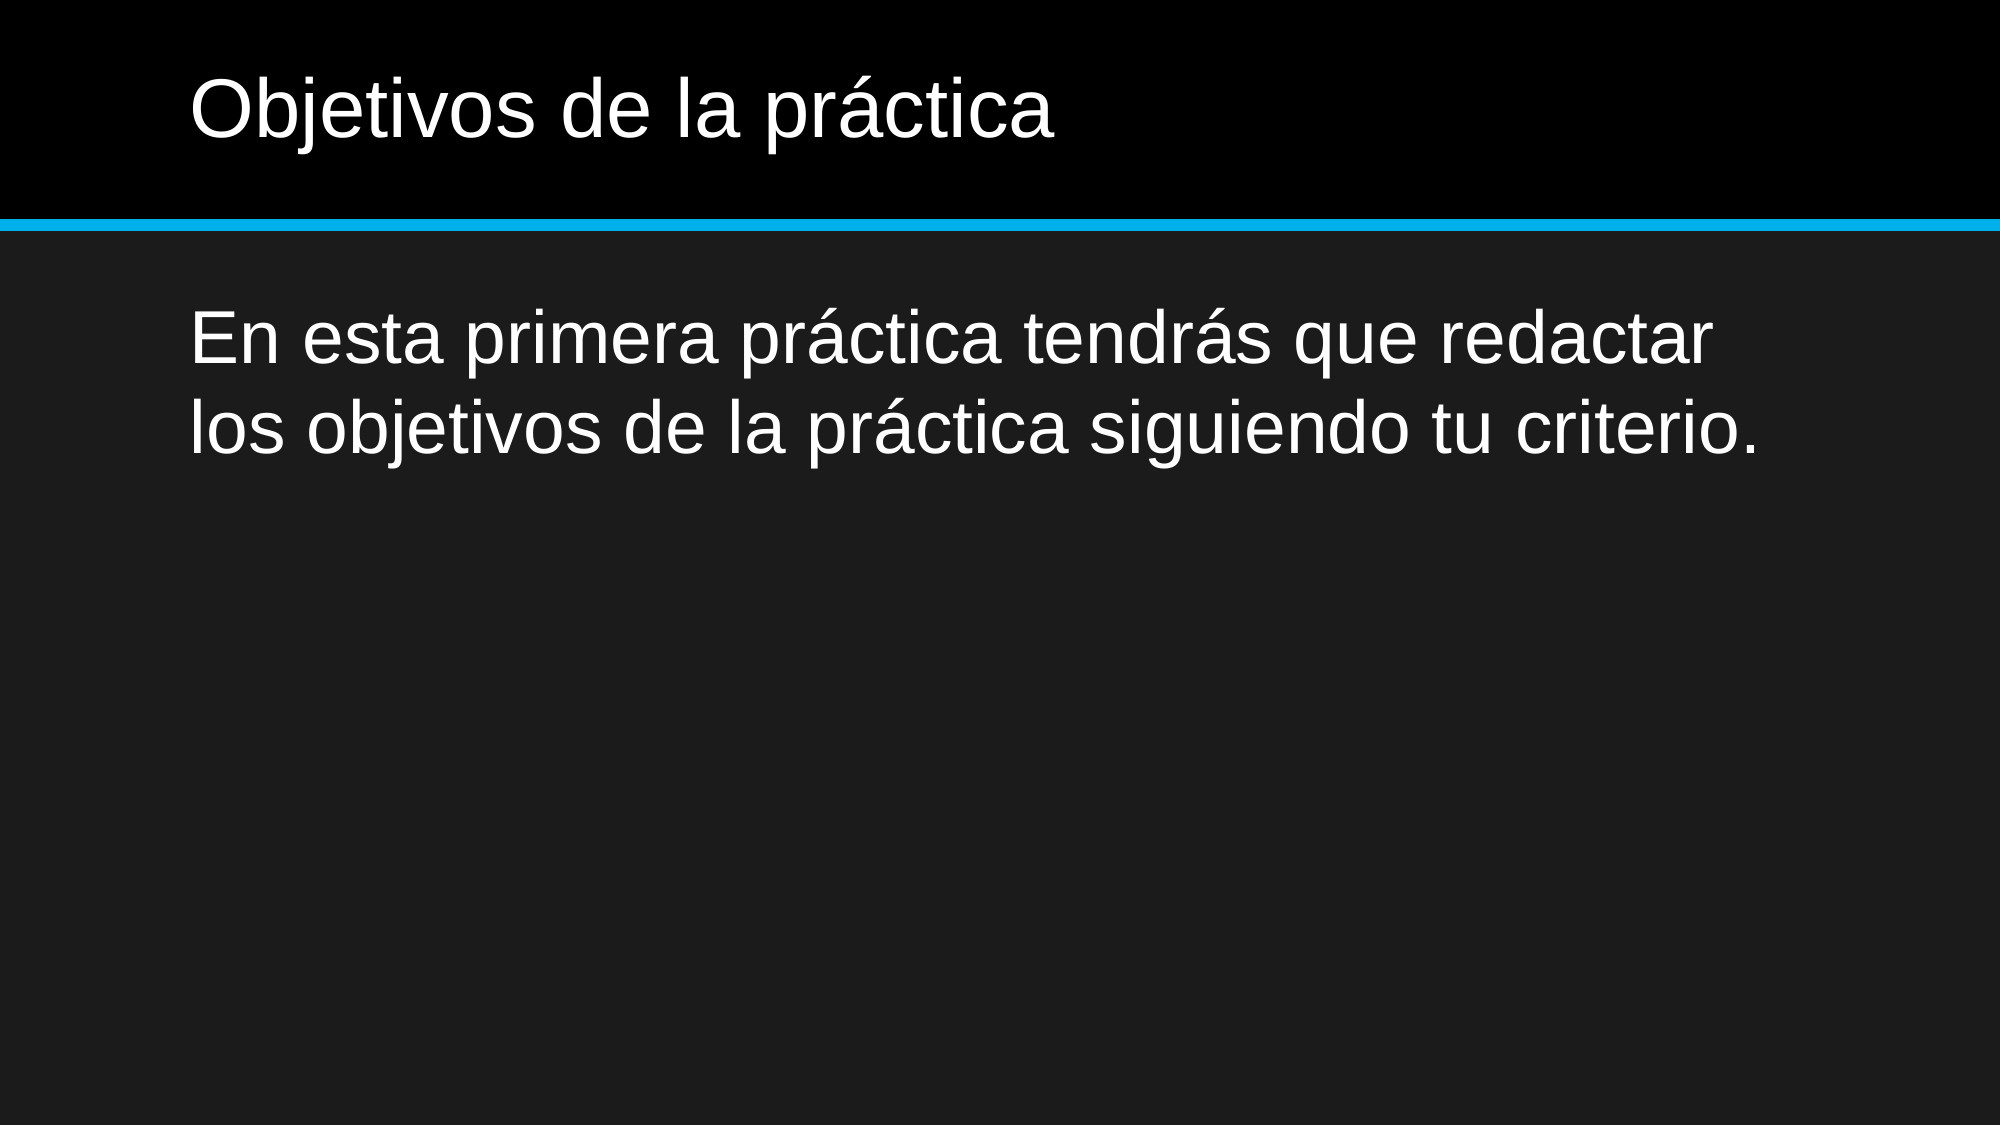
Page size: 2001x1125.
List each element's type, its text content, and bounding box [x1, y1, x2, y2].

title Objetivos de la práctica [174, 20, 1825, 201]
list En esta primera práctica tendrás que redactar los objetivos de la práctica siguiendo tu criterio. [174, 281, 1825, 1013]
